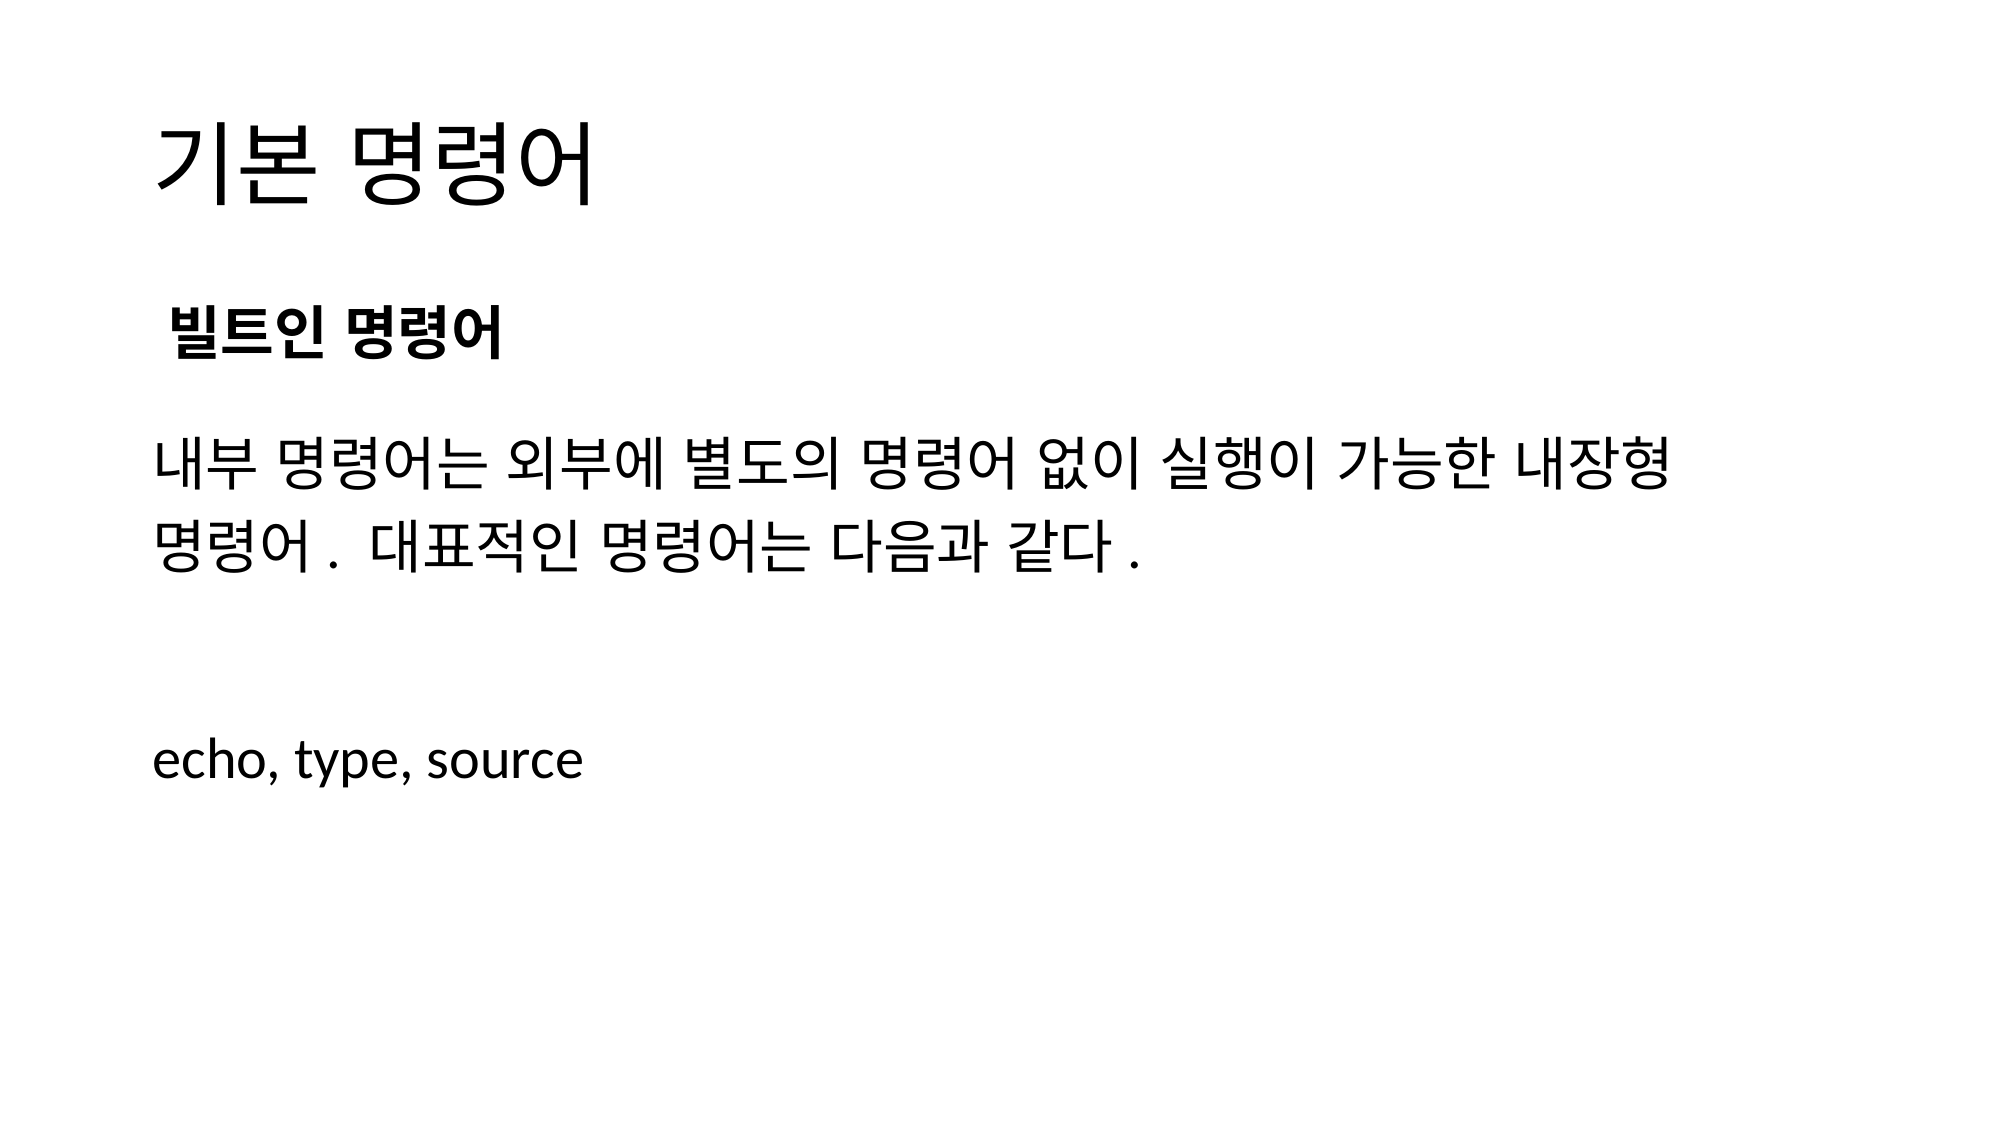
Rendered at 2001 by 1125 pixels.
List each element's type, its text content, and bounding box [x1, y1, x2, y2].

text_box 빌트인 명령어 [152, 288, 520, 374]
list 내부 명령어는 외부에 별도의 명령어 없이 실행이 가능한 내장형 명령어. 대표적인 명령어는 다음과 같다. echo, type, source [137, 405, 1863, 1014]
title 기본 명령어 [137, 59, 1863, 278]
